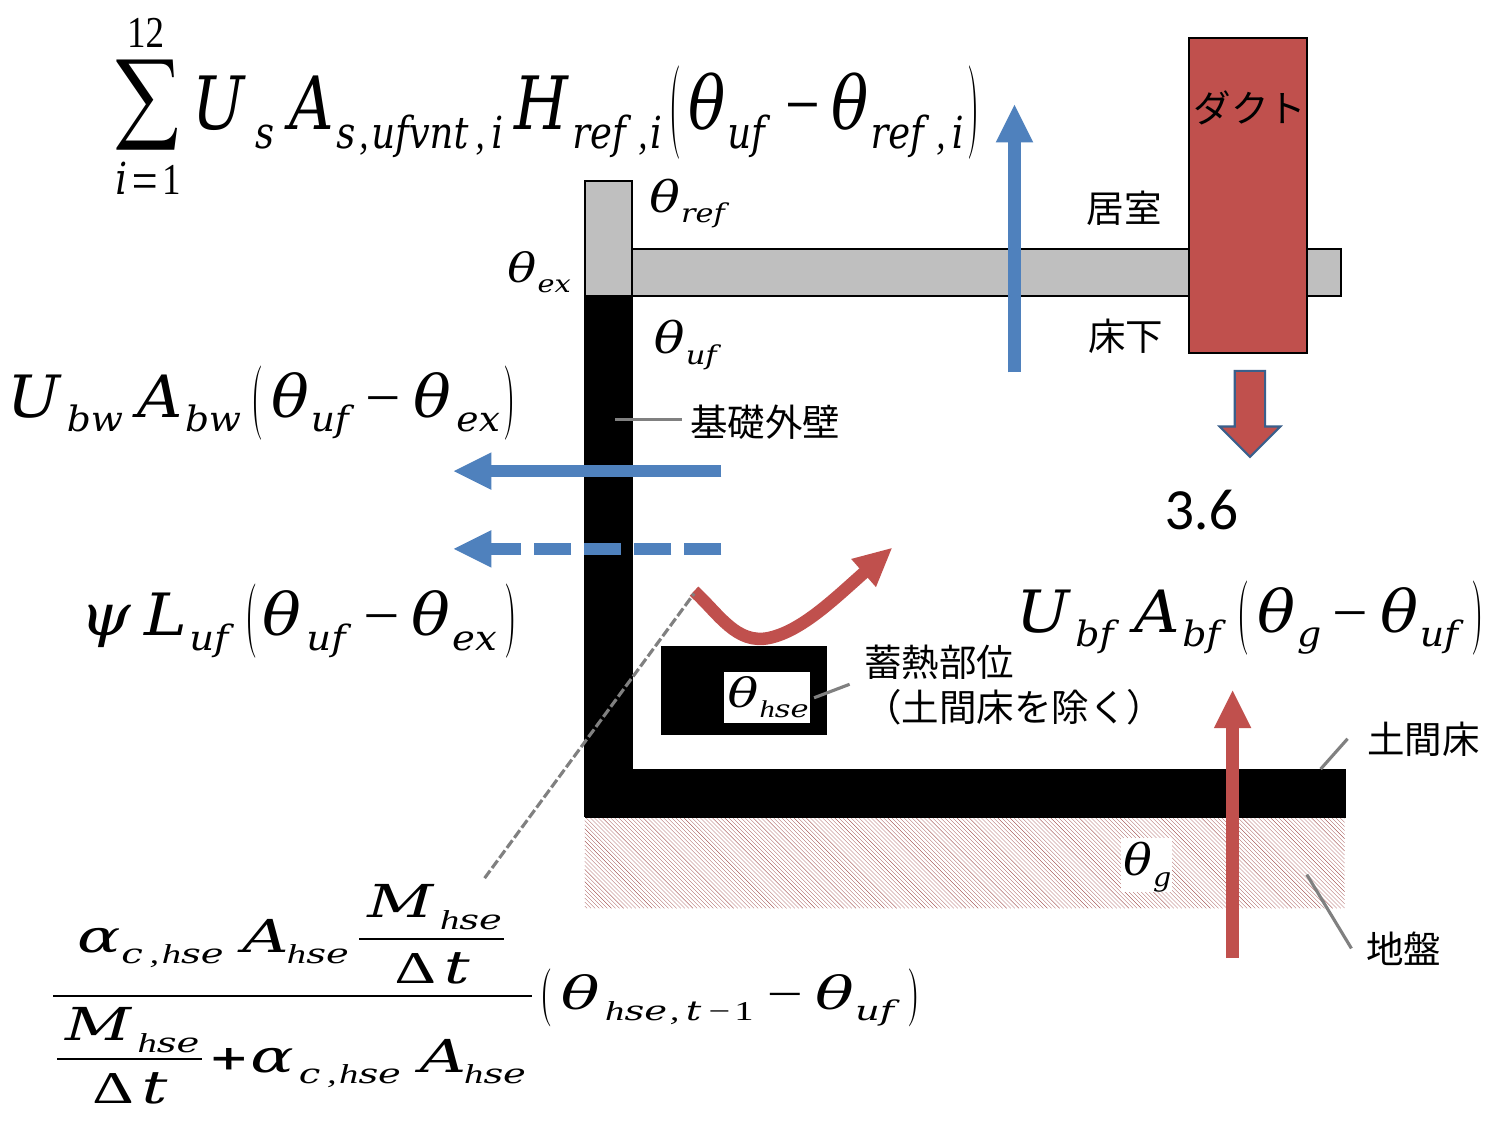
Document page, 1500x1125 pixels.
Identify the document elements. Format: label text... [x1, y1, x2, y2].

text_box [1306, 874, 1351, 949]
text_box [1308, 248, 1342, 297]
text_box 基礎外壁 [675, 391, 865, 452]
text_box [584, 818, 1226, 909]
text_box 地盤 [1351, 918, 1457, 979]
text_box [588, 477, 633, 637]
text_box [770, 769, 1226, 818]
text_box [484, 637, 770, 879]
text_box ダクト [1179, 77, 1322, 138]
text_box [1320, 738, 1348, 770]
text_box 床下 [1073, 305, 1179, 366]
text_box [1188, 138, 1308, 354]
text_box [633, 248, 1008, 297]
text_box [1239, 818, 1346, 909]
text_box [585, 295, 633, 465]
text_box 蓄熱部位 （土間床を除く） [849, 631, 1180, 737]
text_box [693, 548, 892, 639]
text_box [584, 180, 633, 465]
text_box [1021, 248, 1188, 297]
text_box [770, 646, 827, 735]
text_box [1217, 369, 1283, 459]
text_box 居室 [1072, 177, 1177, 237]
text_box [1188, 37, 1308, 77]
text_box 土間床 [1352, 708, 1495, 769]
text_box [1239, 769, 1346, 818]
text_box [814, 684, 848, 698]
